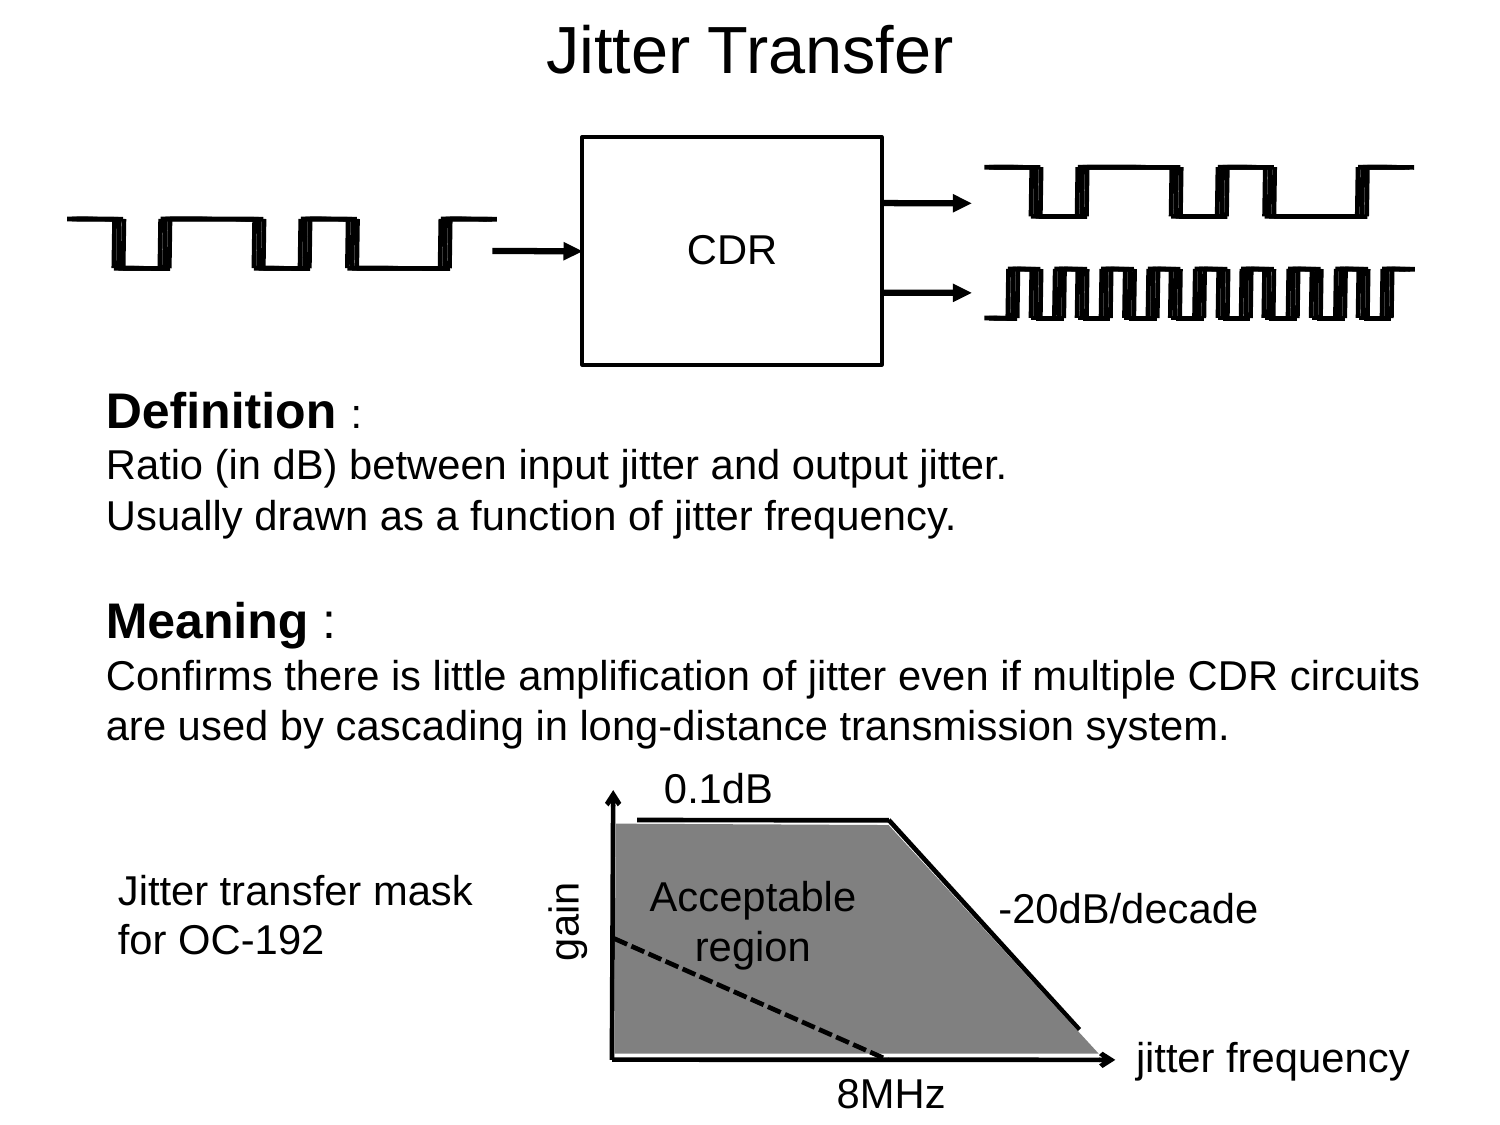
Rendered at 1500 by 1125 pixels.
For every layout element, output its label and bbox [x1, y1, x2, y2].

text_box [91, 370, 1463, 817]
text_box [0, 0, 1500, 95]
text_box [984, 268, 1416, 319]
text_box [66, 135, 972, 367]
text_box [1121, 1023, 1433, 1089]
text_box [103, 819, 1301, 1125]
text_box [984, 166, 1415, 217]
